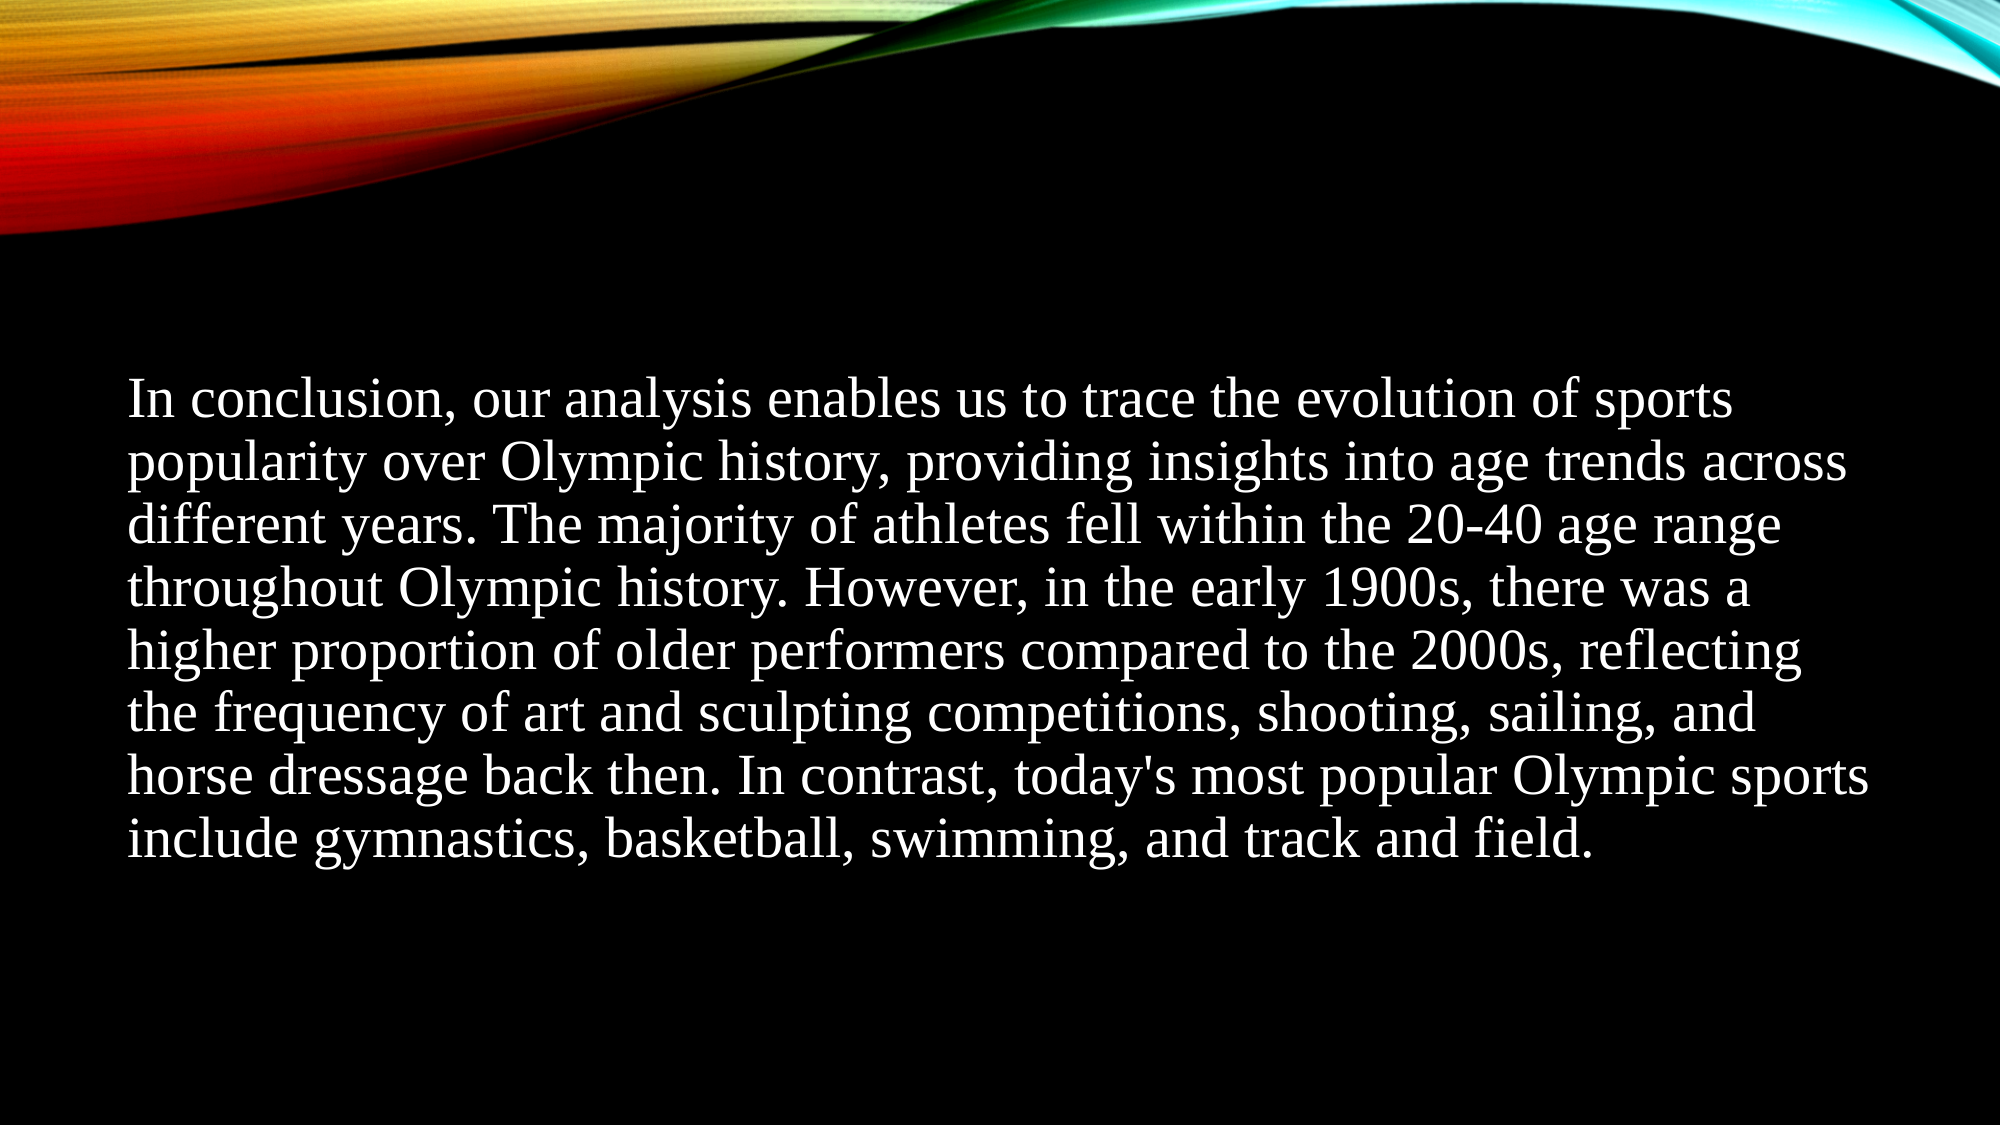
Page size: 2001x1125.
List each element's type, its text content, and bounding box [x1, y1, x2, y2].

picture [0, 0, 2000, 237]
list In conclusion, our analysis enables us to trace the evolution of sports popularity over Olympic history, providing insights into age trends across different years. The majority of athletes fell within the 20-40 age range throughout Olympic history. However, in the early 1900s, there was a higher proportion of older performers compared to the 2000s, reflecting the frequency of art and sculpting competitions, shooting, sailing, and horse dressage back then. In contrast, today's most popular Olympic sports include gymnastics, basketball, swimming, and track and field. [112, 360, 1888, 1021]
